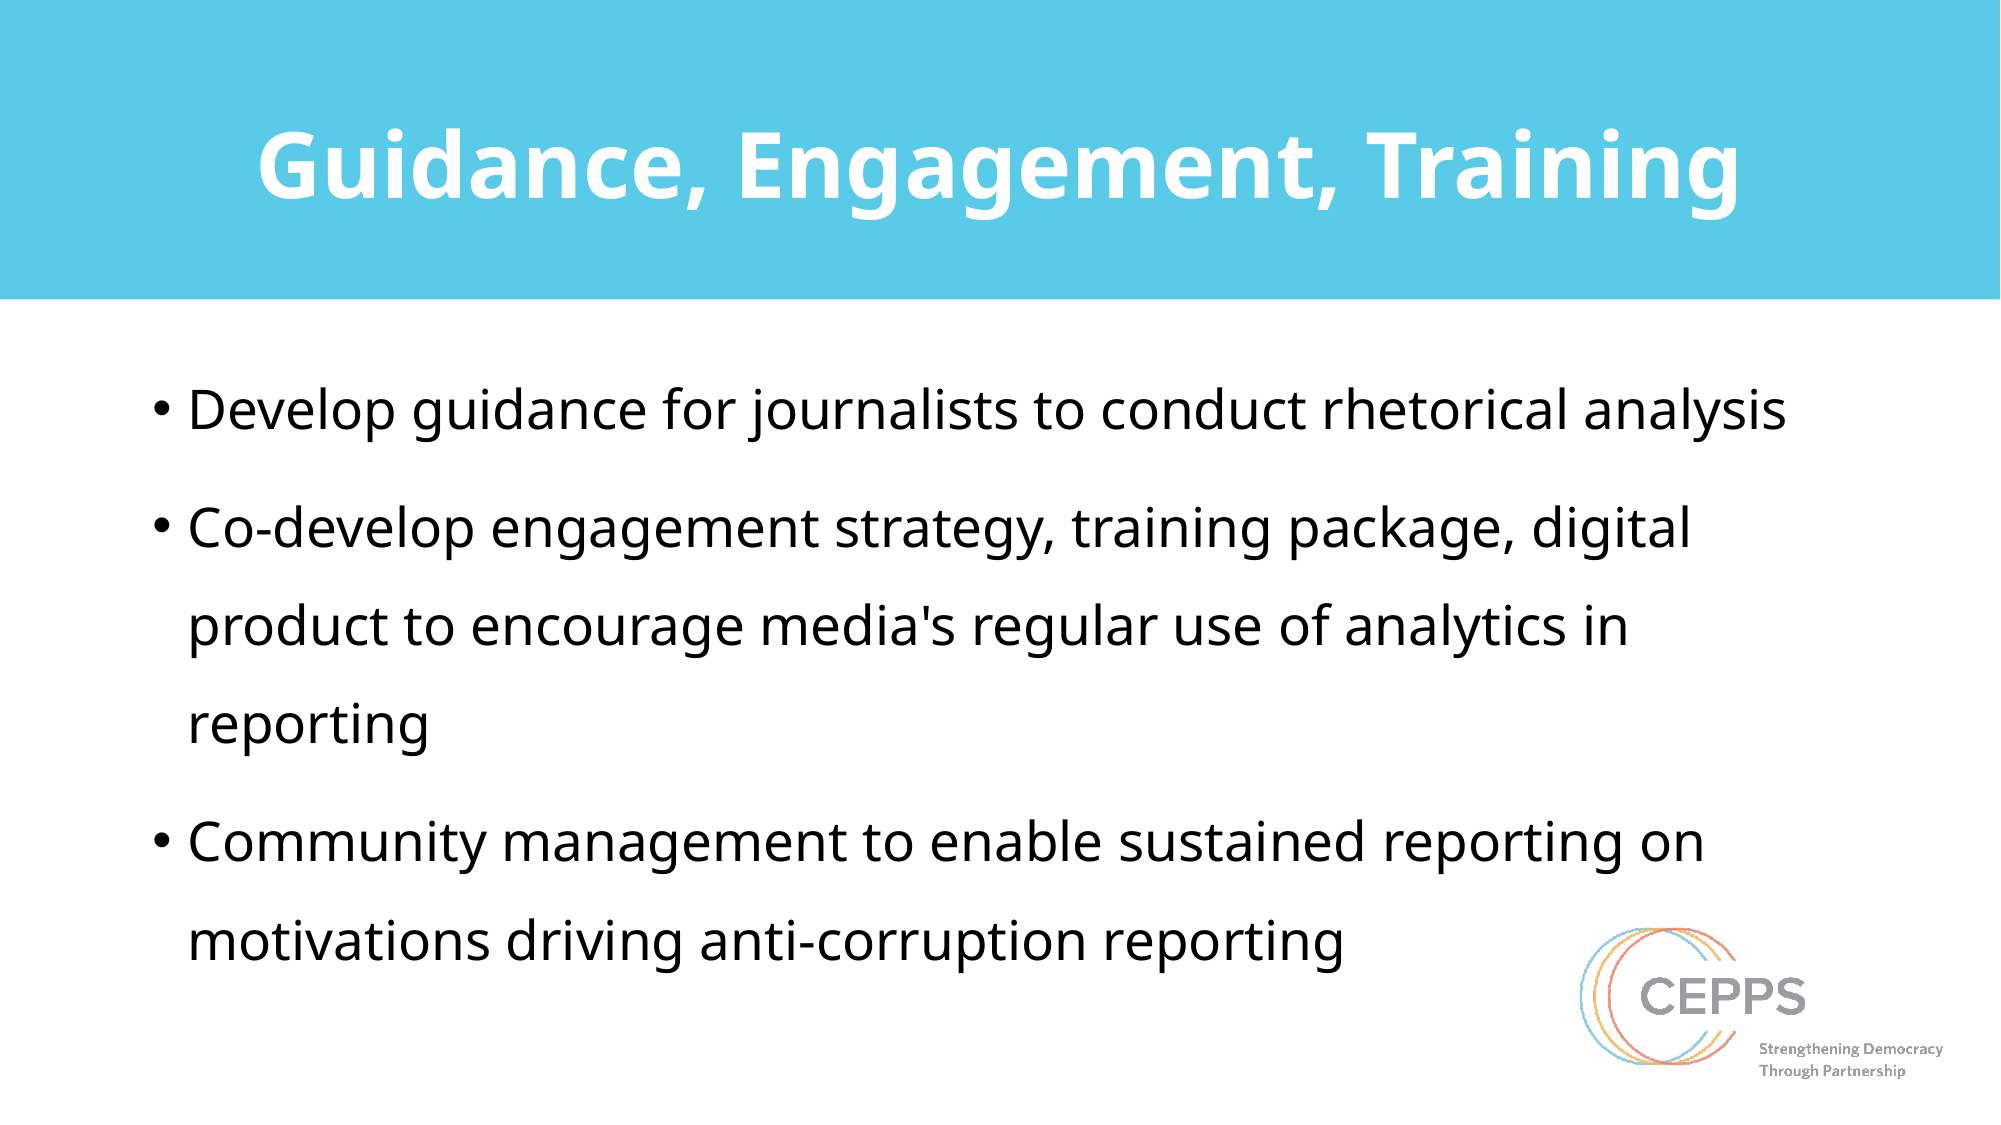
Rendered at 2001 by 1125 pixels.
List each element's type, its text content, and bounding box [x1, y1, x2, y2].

picture [1576, 924, 1946, 1082]
title Guidance, Engagement, Training [137, 59, 1863, 278]
list Develop guidance for journalists to conduct rhetorical analysis Co-develop engagement strategy, training package, digital product to encourage media's regular use of analytics in reporting Community management to enable sustained reporting on motivations driving anti-corruption reporting [137, 299, 1863, 1014]
